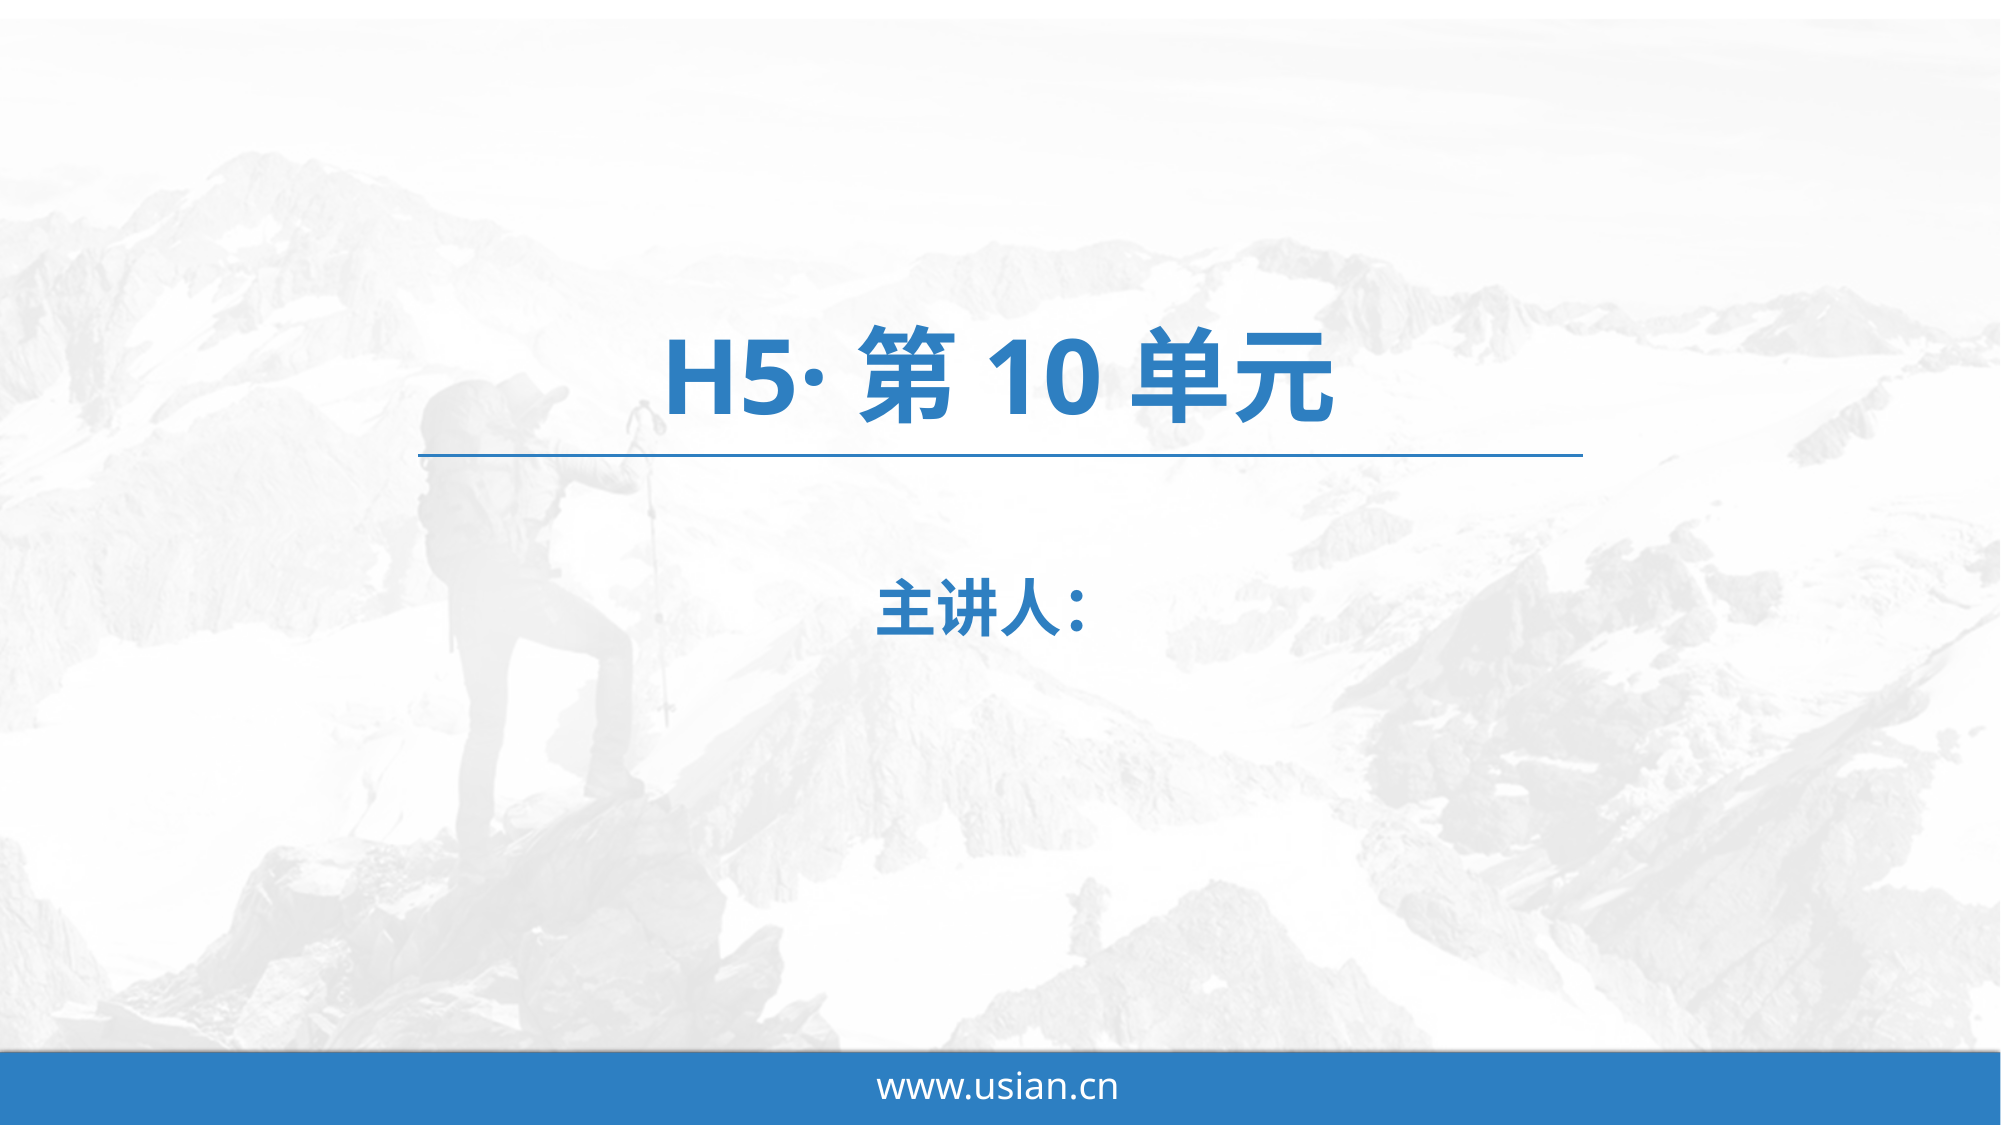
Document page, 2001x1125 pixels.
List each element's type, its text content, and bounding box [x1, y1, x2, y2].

picture [0, 0, 2001, 1125]
text_box H5·第10单元 [389, 303, 1607, 444]
text_box 主讲人： [390, 561, 1608, 652]
